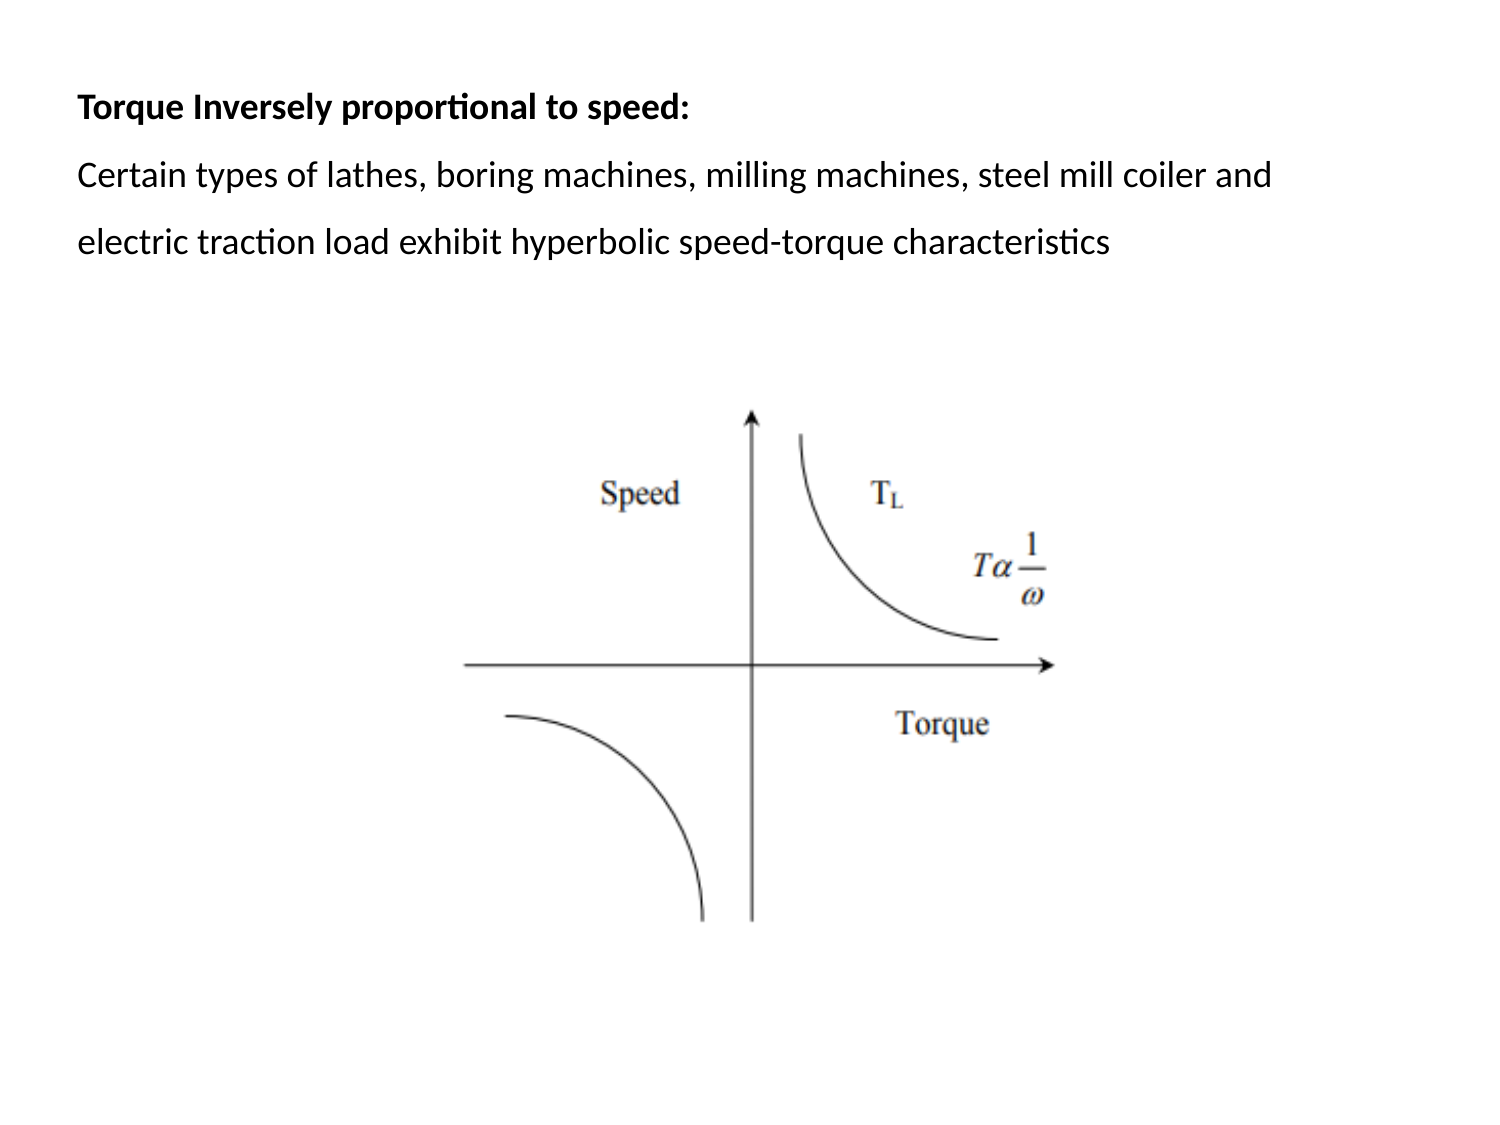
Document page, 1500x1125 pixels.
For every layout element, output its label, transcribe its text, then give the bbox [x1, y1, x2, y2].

text_box Torque Inversely proportional to speed: Certain types of lathes, boring machines, milling machines, steel mill coiler and electric traction load exhibit hyperbolic speed-torque characteristics [62, 74, 1375, 270]
picture [287, 387, 1238, 951]
